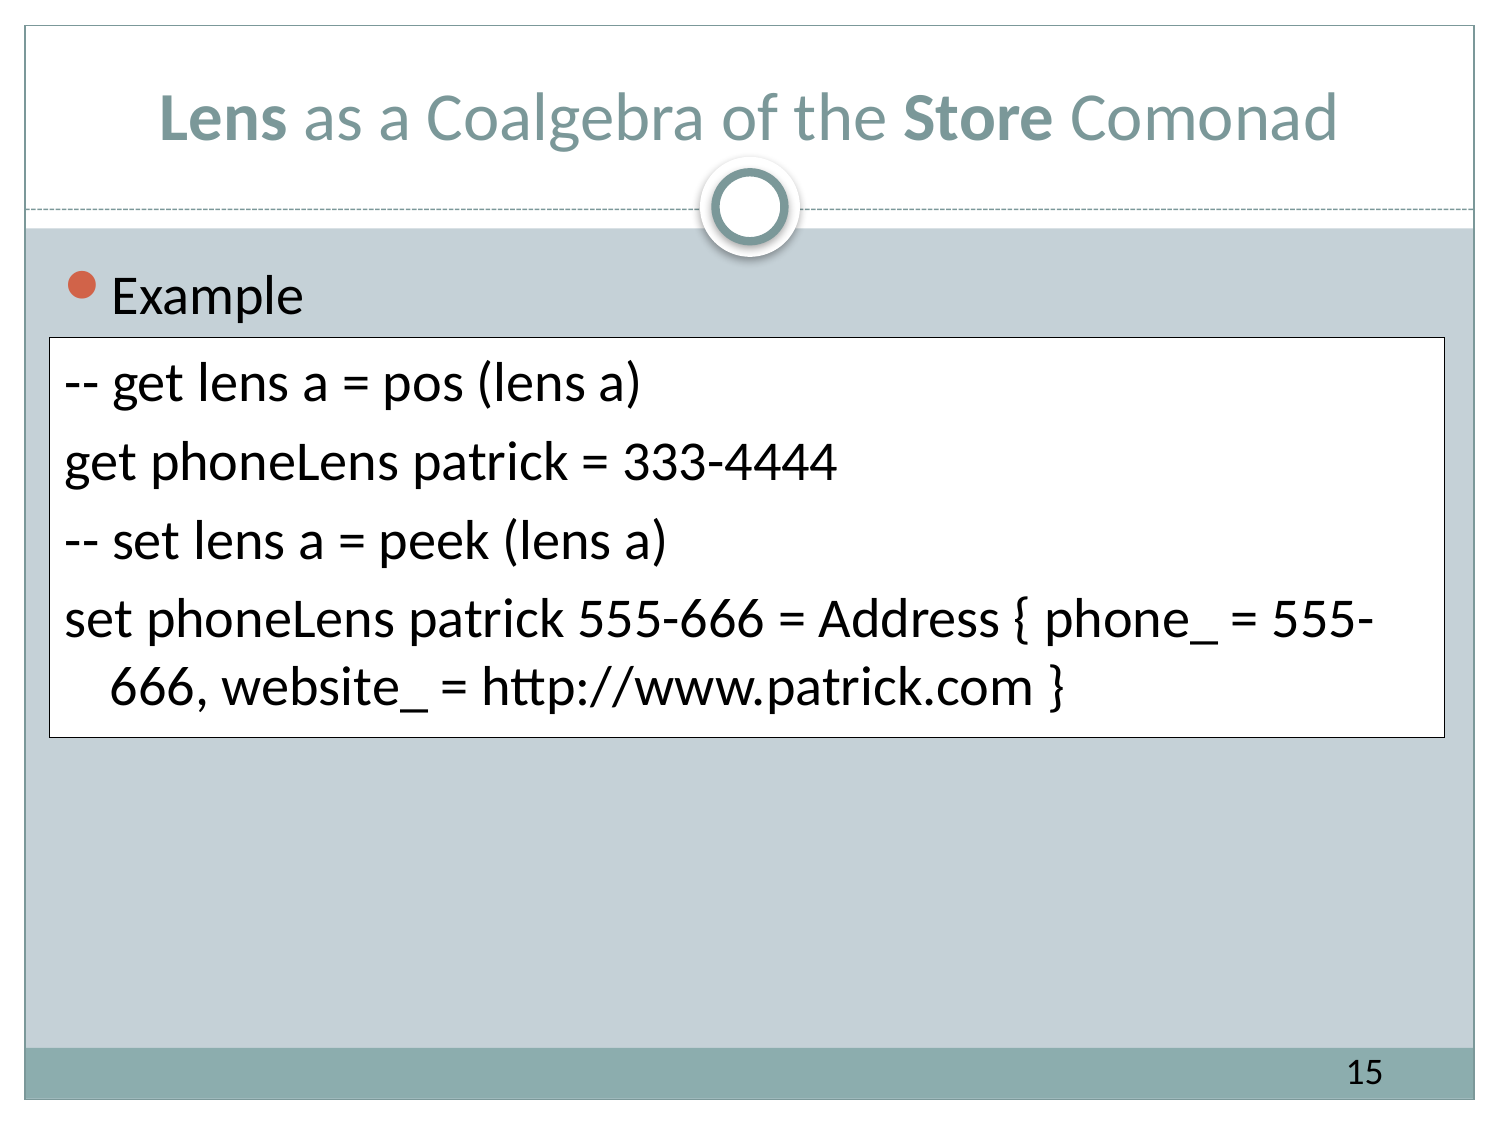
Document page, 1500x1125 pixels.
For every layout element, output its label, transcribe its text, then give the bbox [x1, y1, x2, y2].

list Example [49, 250, 1445, 337]
text_box -- get lens a = pos (lens a) get phoneLens patrick = 333-4444 -- set lens a = peek (lens a) set phoneLens patrick 555-666 = Address { phone_ = 555-666, website_ = http://www.patrick.com } [49, 337, 1445, 738]
title Lens as a Coalgebra of the Store Comonad [49, 37, 1450, 162]
